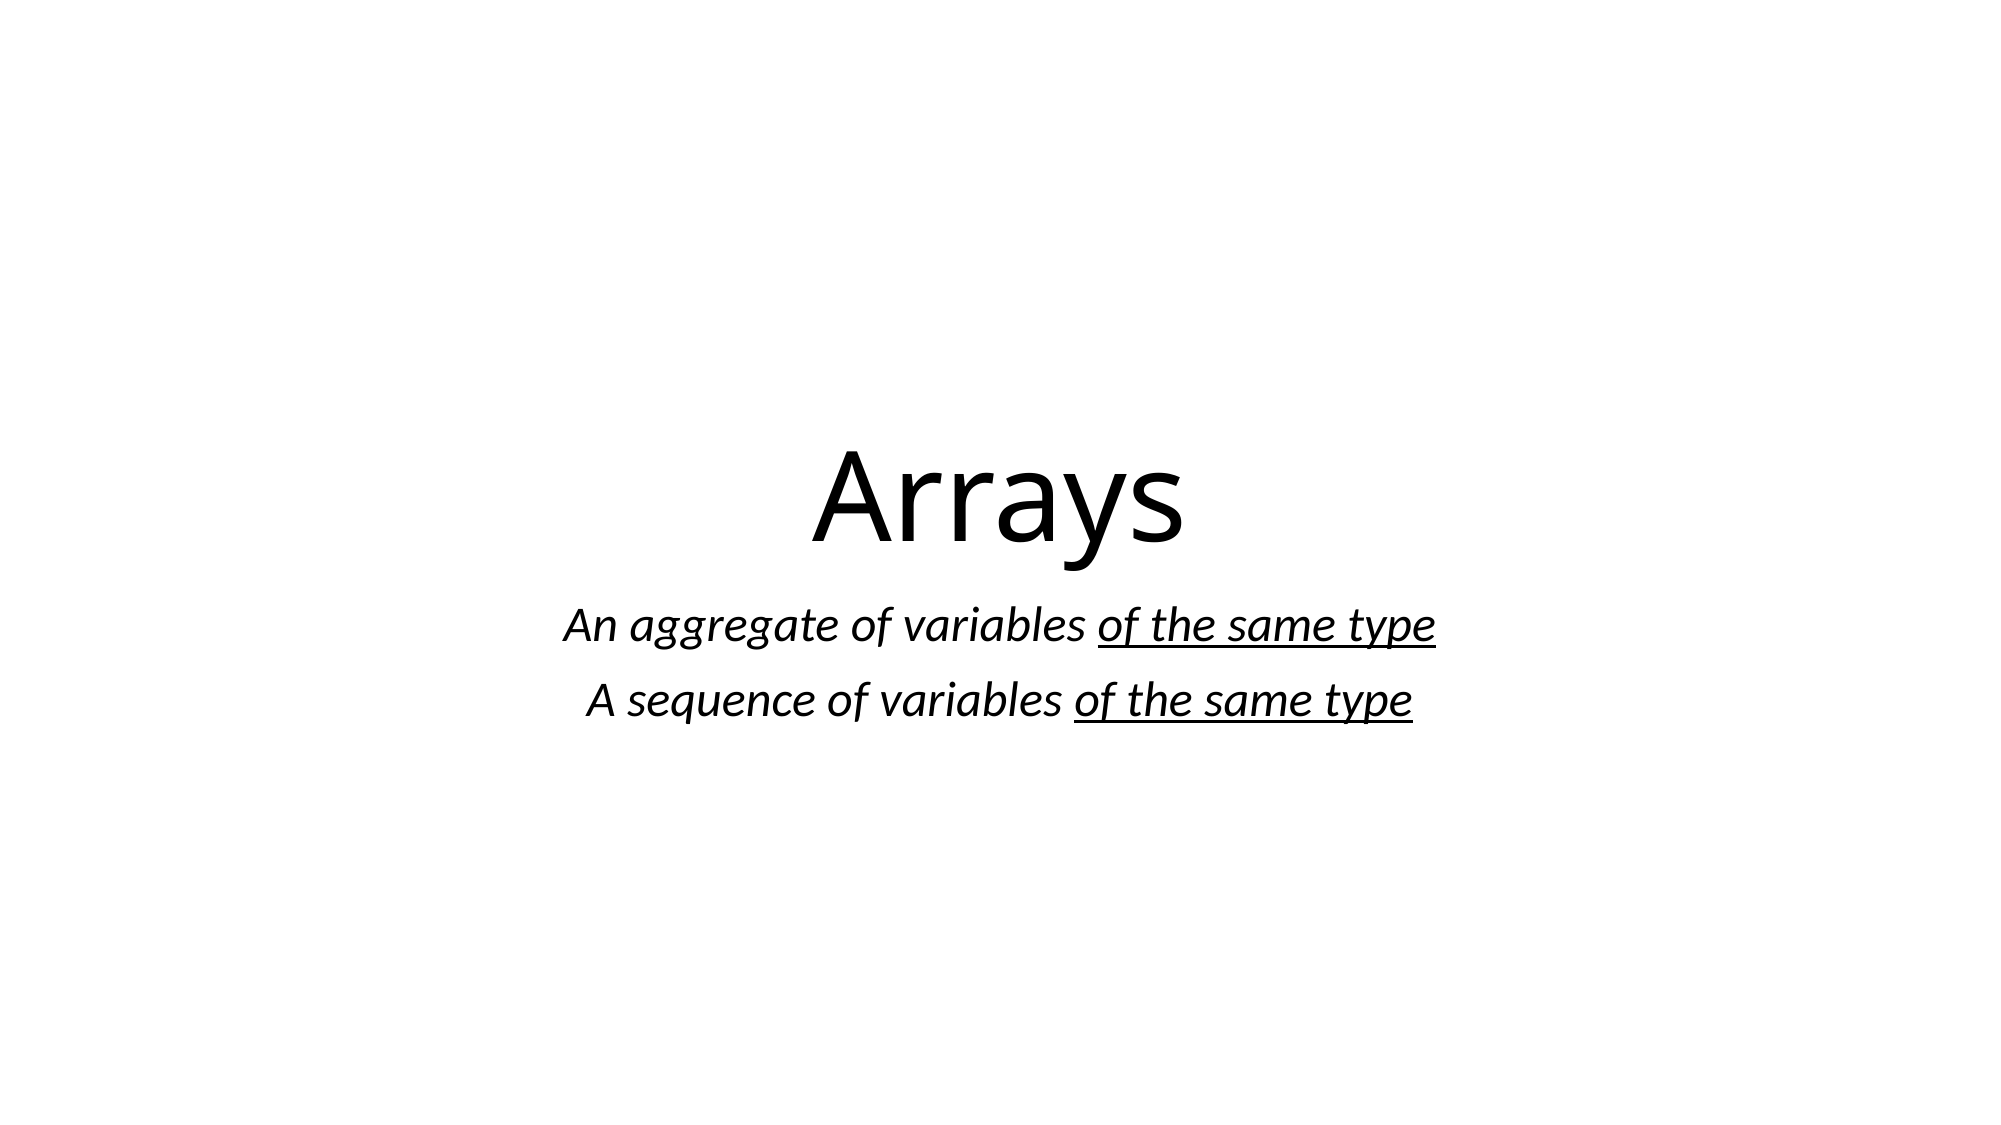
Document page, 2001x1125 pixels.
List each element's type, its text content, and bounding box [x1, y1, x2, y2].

title Arrays [249, 184, 1750, 576]
subtitle An aggregate of variables of the same type A sequence of variables of the same type [249, 590, 1750, 863]
